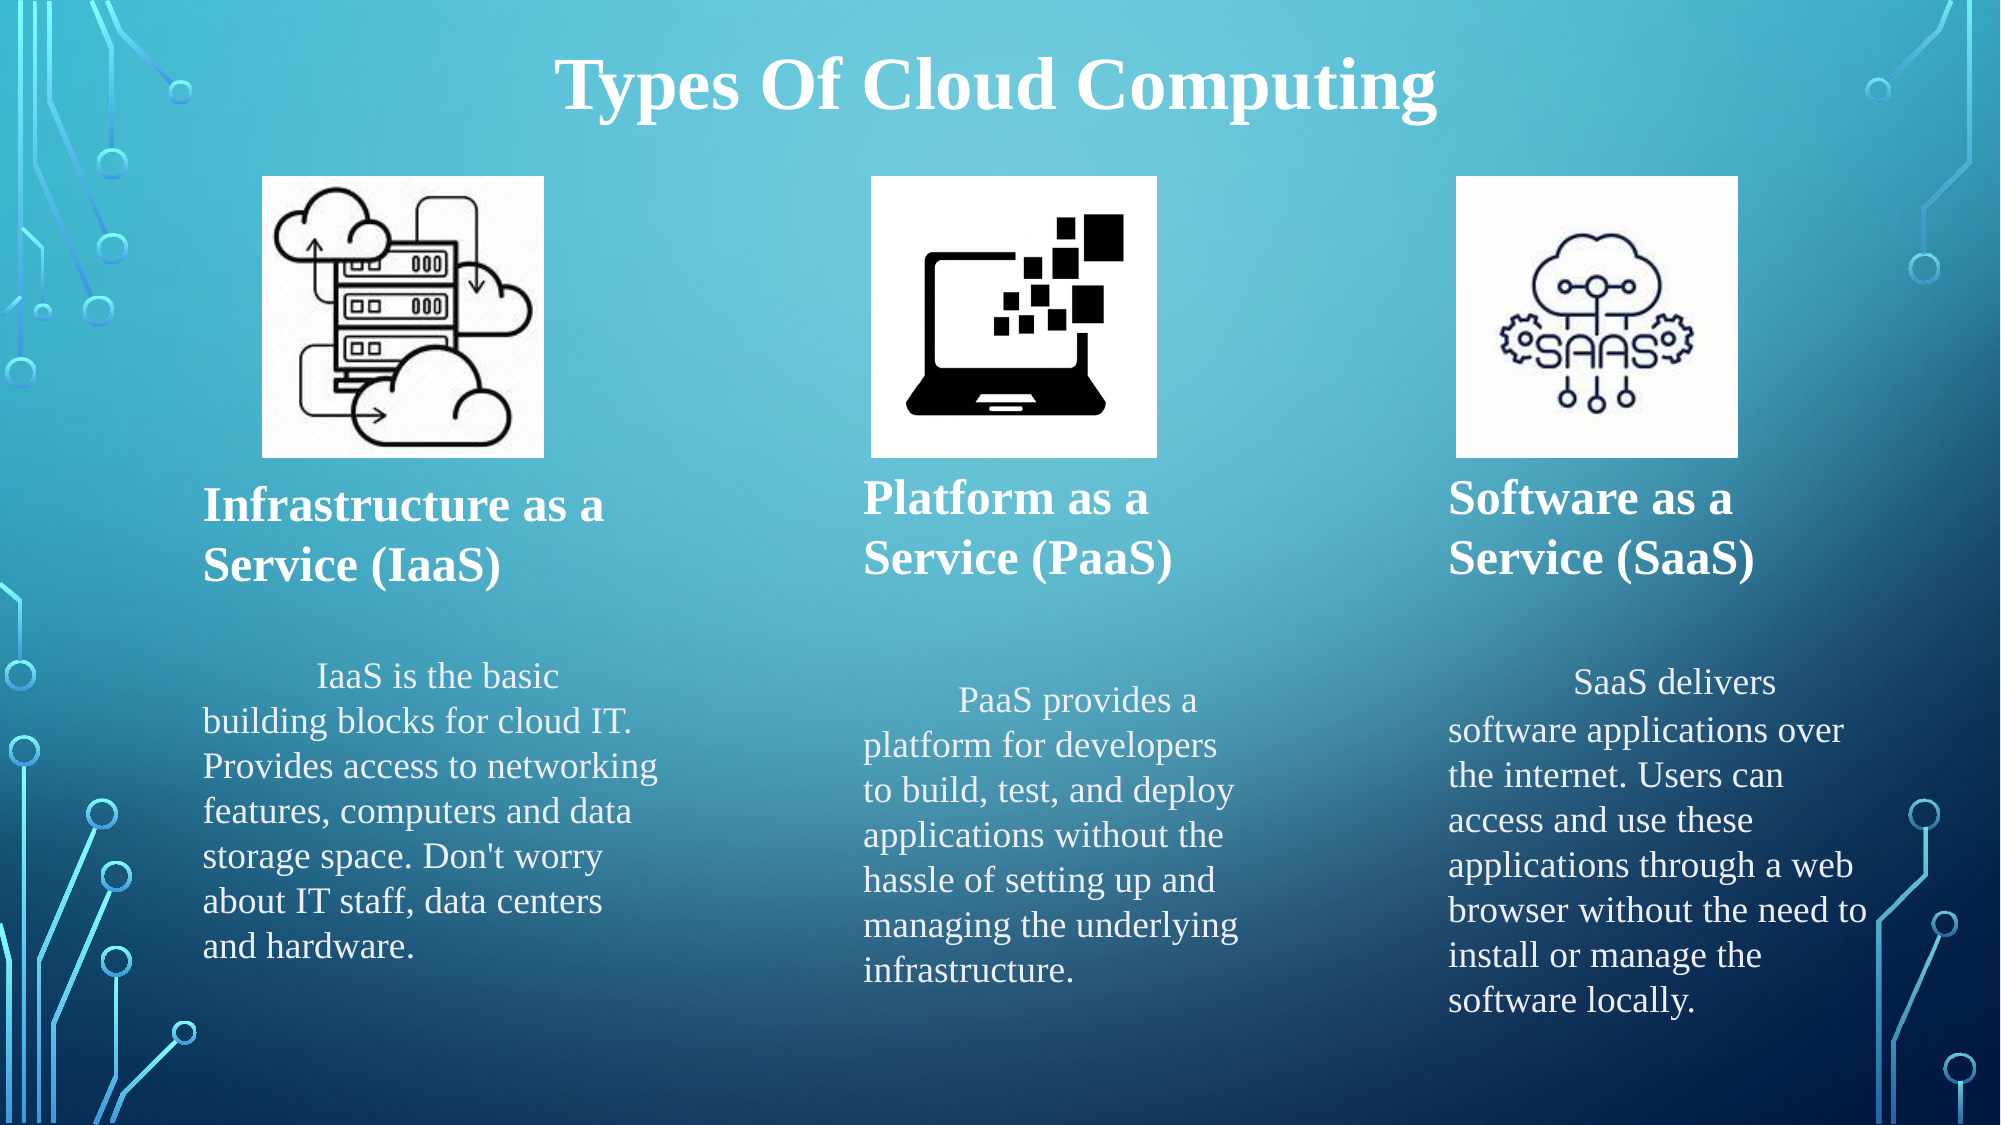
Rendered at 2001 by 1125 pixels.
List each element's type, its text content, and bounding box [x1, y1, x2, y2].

text_box Types Of Cloud Computing [539, 26, 1461, 132]
text_box Platform as a Service (PaaS) PaaS provides a platform for developers to build, test, and deploy applications without the hassle of setting up and managing the underlying infrastructure. [848, 457, 1259, 1043]
picture [1456, 176, 1739, 458]
text_box Software as a Service (SaaS) SaaS delivers software applications over the internet. Users can access and use these applications through a web browser without the need to install or manage the software locally. [1433, 457, 1885, 1073]
picture [871, 176, 1157, 458]
text_box Infrastructure as a Service (IaaS) IaaS is the basic building blocks for cloud IT. Provides access to networking features, computers and data storage space. Don't worry about IT staff, data centers and hardware. [187, 464, 674, 1079]
picture [261, 176, 544, 458]
